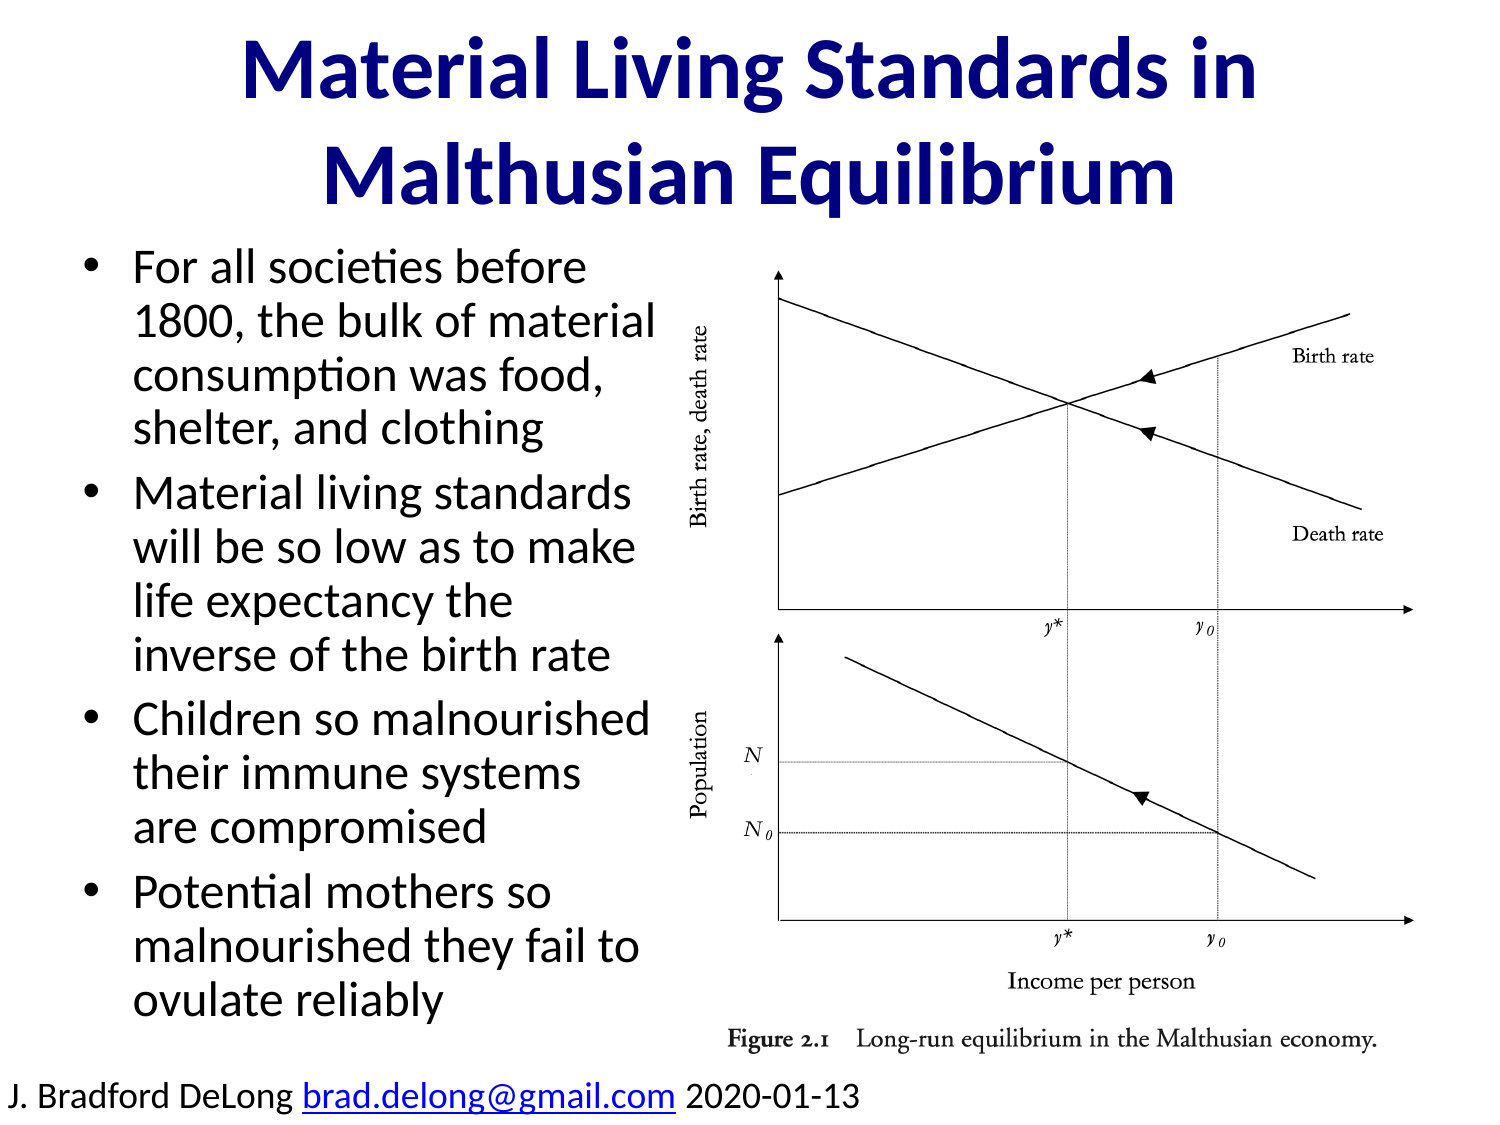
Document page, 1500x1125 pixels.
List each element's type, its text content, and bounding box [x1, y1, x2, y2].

title Material Living Standards in Malthusian Equilibrium [74, 0, 1426, 232]
list For all societies before 1800, the bulk of material consumption was food, shelter, and clothing Material living standards will be so low as to make life expectancy the inverse of the birth rate Children so malnourished their immune systems are compromised Potential mothers so malnourished they fail to ovulate reliably [74, 232, 665, 1064]
picture [665, 232, 1426, 1067]
text_box J. Bradford DeLong brad.delong@gmail.com 2020-01-13 [0, 1064, 1452, 1124]
